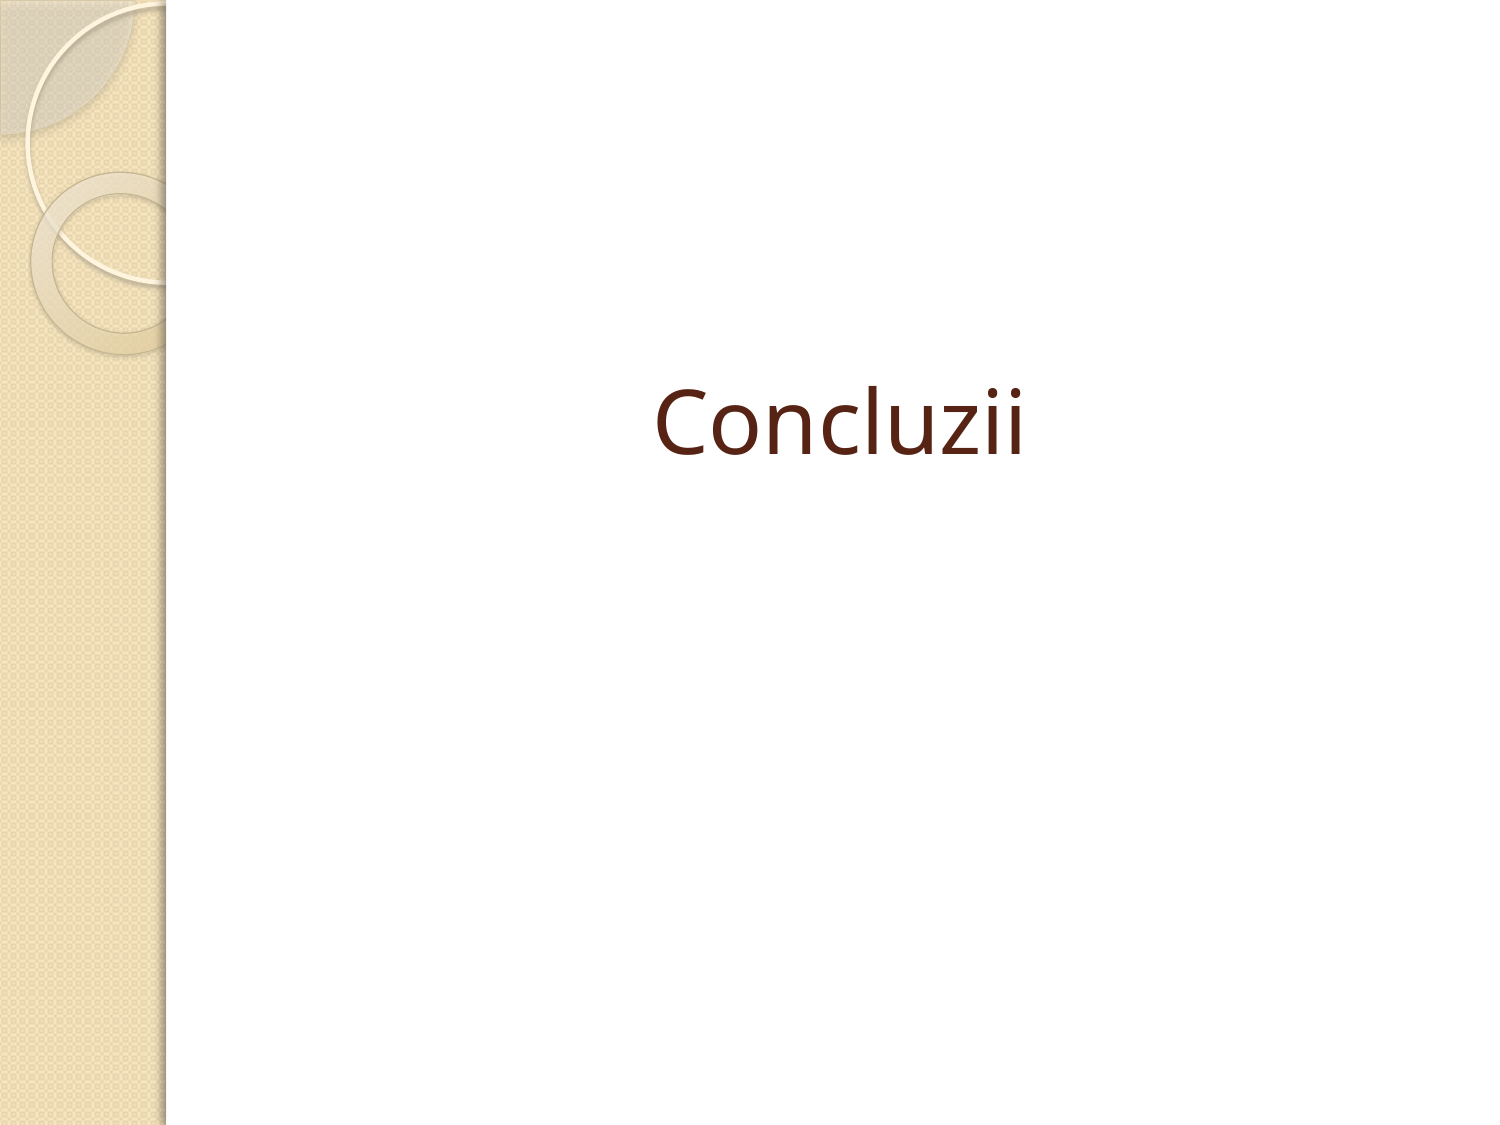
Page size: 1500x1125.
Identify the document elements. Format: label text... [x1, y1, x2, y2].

title Concluzii [225, 324, 1455, 513]
